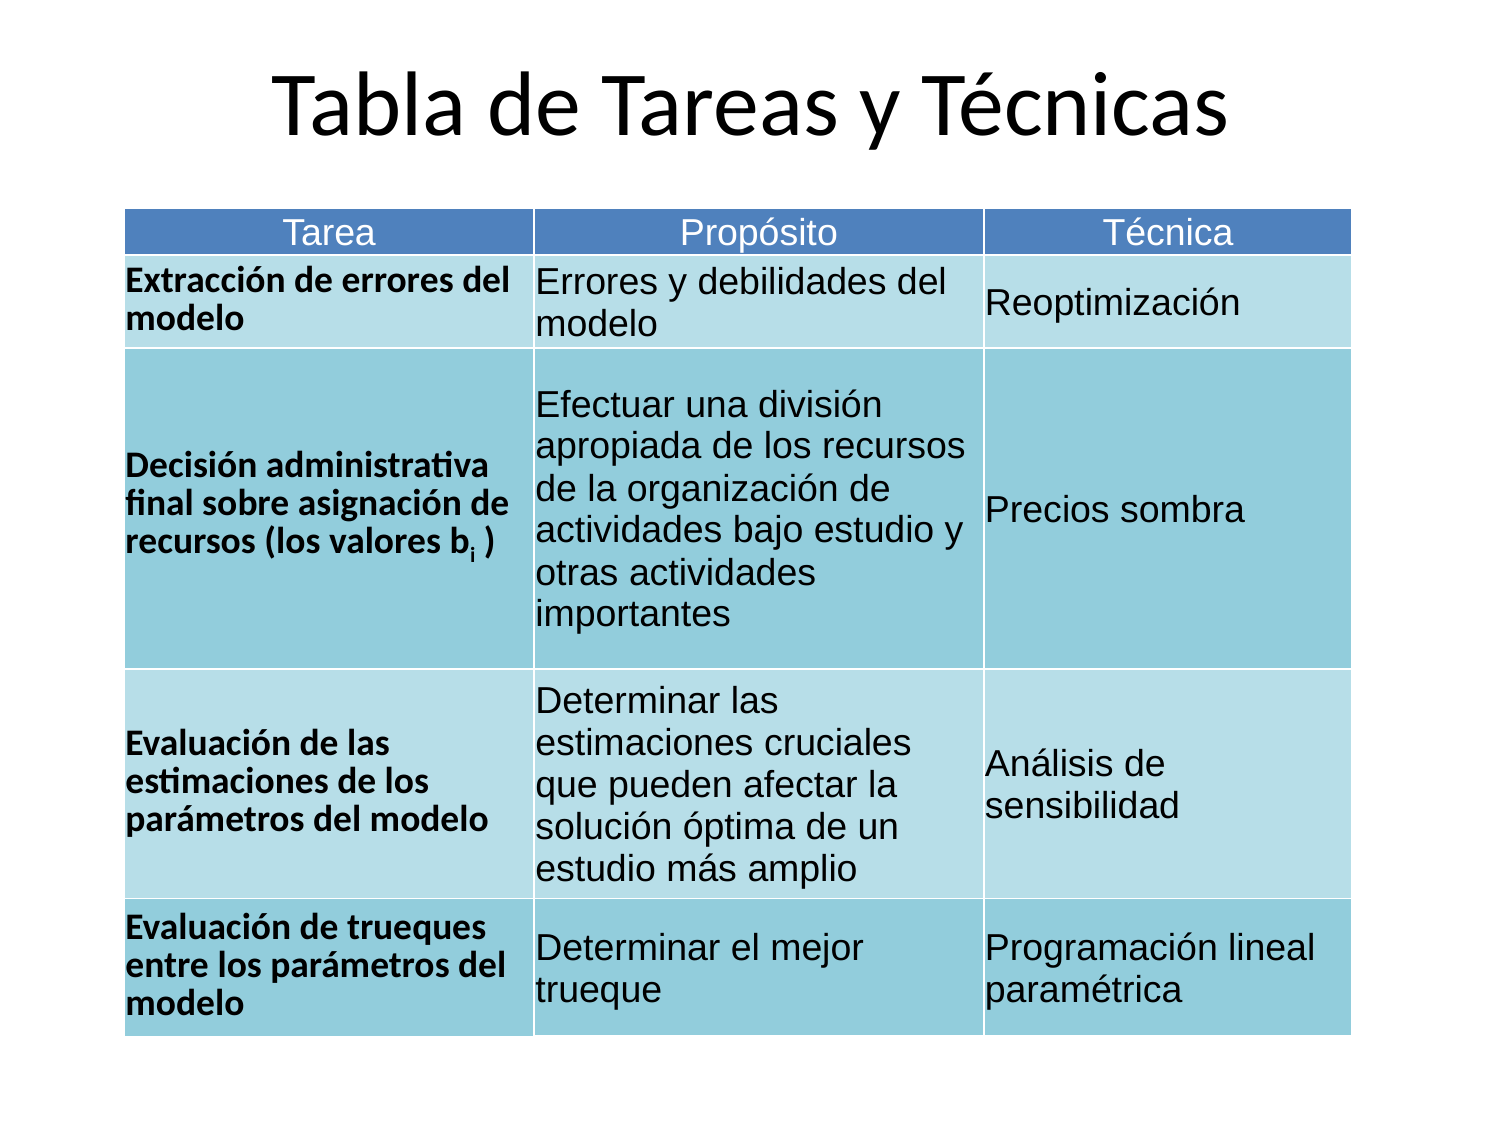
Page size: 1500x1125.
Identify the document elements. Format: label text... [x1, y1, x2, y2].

table_header Propósito [535, 209, 983, 254]
table_cell Errores y debilidades del modelo [535, 256, 983, 347]
table_cell Efectuar una división apropiada de los recursos de la organización de actividades bajo estudio y otras actividades importantes [535, 349, 983, 668]
table_cell Precios sombra [985, 349, 1351, 668]
table_cell Determinar las estimaciones cruciales que pueden afectar la solución óptima de un estudio más amplio [535, 670, 983, 898]
table_cell Extracción de errores del modelo [125, 256, 533, 347]
table_cell Evaluación de las estimaciones de los parámetros del modelo [125, 670, 533, 898]
title Tabla de Tareas y Técnicas [76, 4, 1427, 193]
table_cell Reoptimización [985, 256, 1351, 347]
table_cell Programación lineal paramétrica [985, 899, 1351, 1035]
table_cell Determinar el mejor trueque [535, 899, 983, 1035]
table_cell Decisión administrativa final sobre asignación de recursos (los valores bi ) [125, 349, 533, 668]
table_header Tarea [125, 209, 533, 254]
table_cell Análisis de sensibilidad [985, 670, 1351, 898]
table_header Técnica [985, 209, 1351, 254]
table_cell Evaluación de trueques entre los parámetros del modelo [125, 899, 533, 1036]
